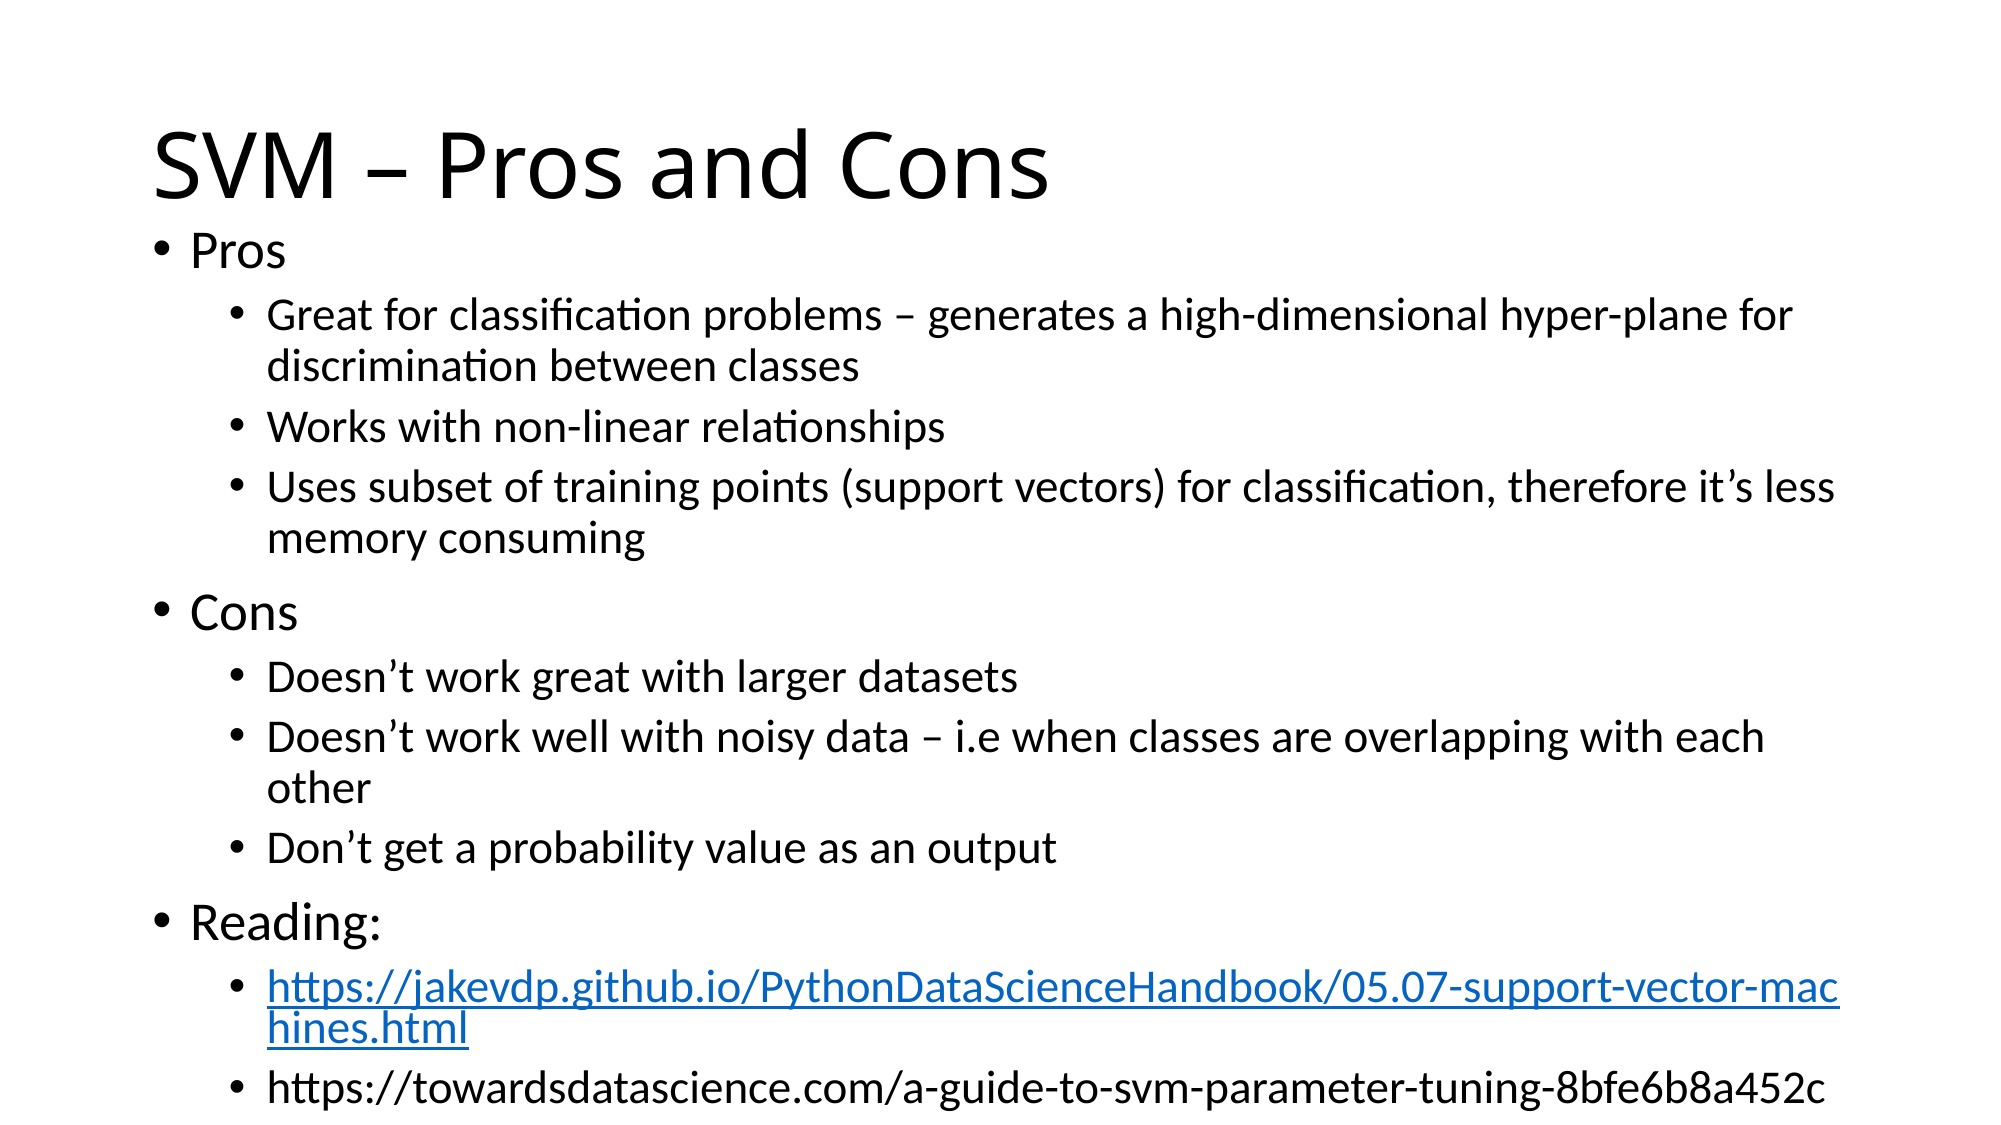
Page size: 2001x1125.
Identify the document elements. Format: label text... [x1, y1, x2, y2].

list Pros Great for classification problems – generates a high-dimensional hyper-plane for discrimination between classes Works with non-linear relationships Uses subset of training points (support vectors) for classification, therefore it’s less memory consuming Cons Doesn’t work great with larger datasets Doesn’t work well with noisy data – i.e when classes are overlapping with each other Don’t get a probability value as an output Reading: https://jakevdp.github.io/PythonDataScienceHandbook/05.07-support-vector-machines.html https://towardsdatascience.com/a-guide-to-svm-parameter-tuning-8bfe6b8a452c [137, 214, 1863, 1082]
title SVM – Pros and Cons [137, 59, 1863, 214]
